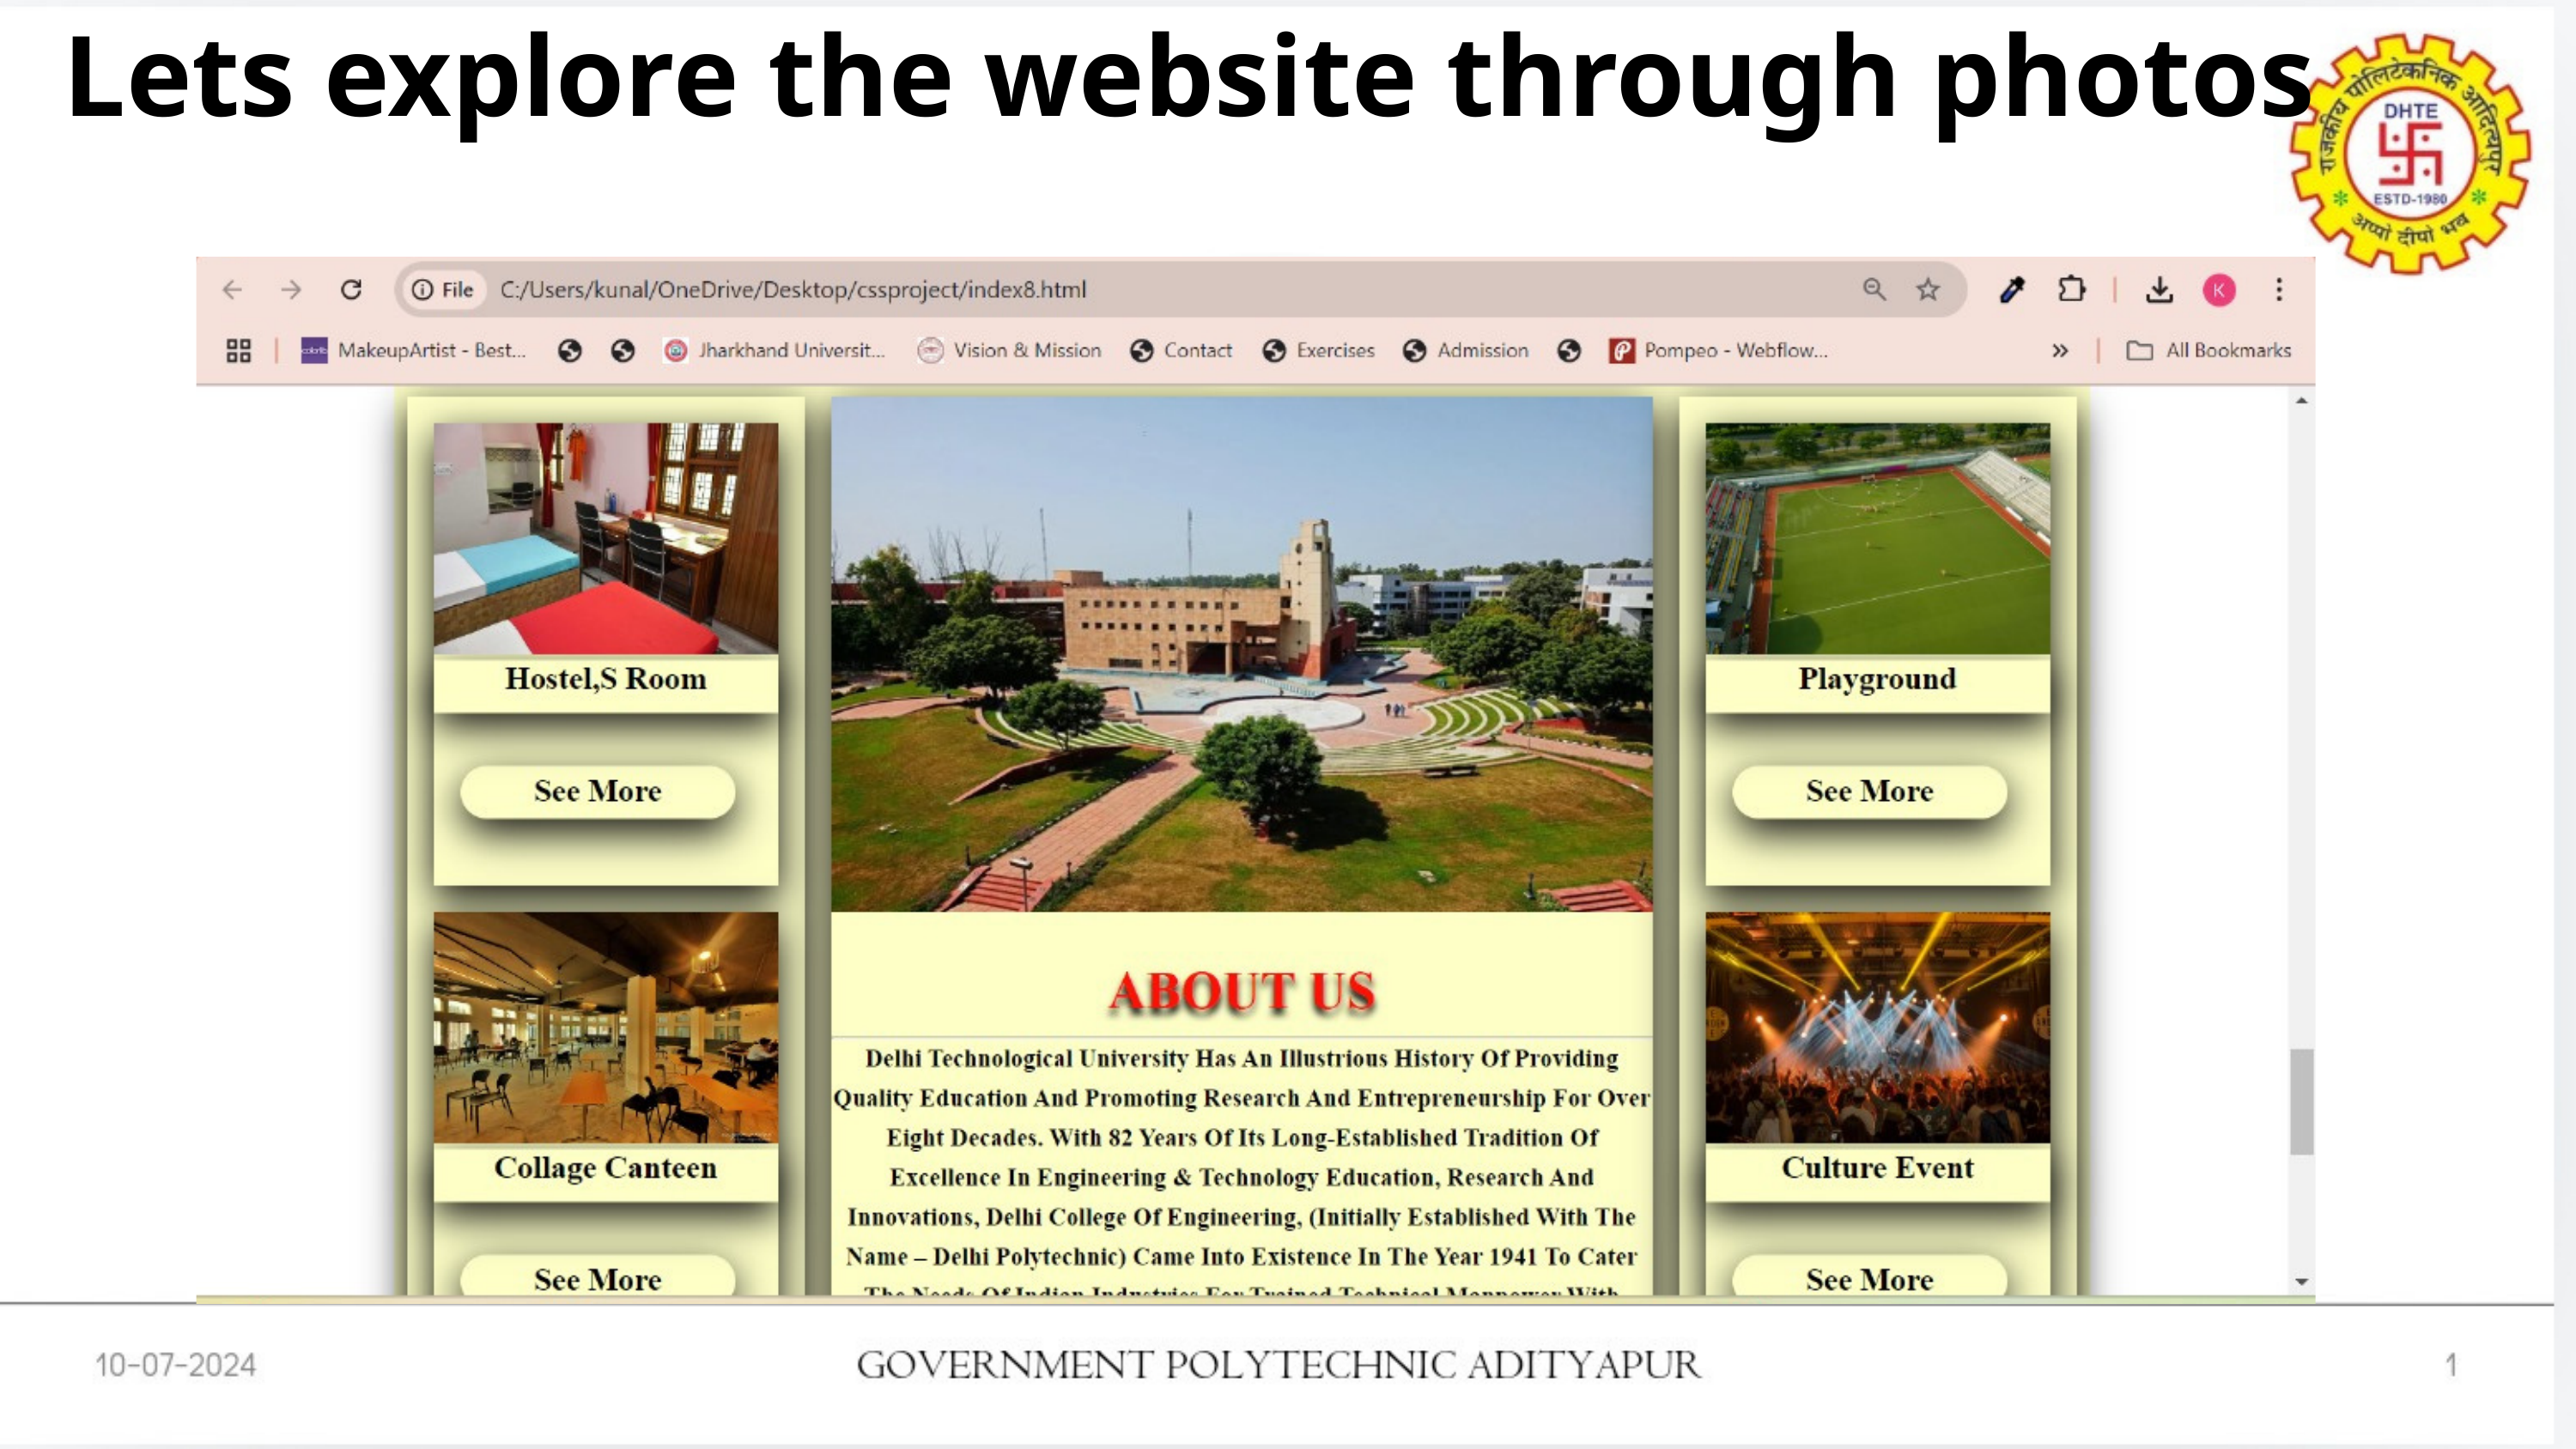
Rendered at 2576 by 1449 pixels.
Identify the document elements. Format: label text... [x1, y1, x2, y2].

text_box [196, 257, 2316, 1304]
text_box Lets explore the website through photos [0, 0, 2463, 138]
text_box [0, 0, 2576, 1449]
